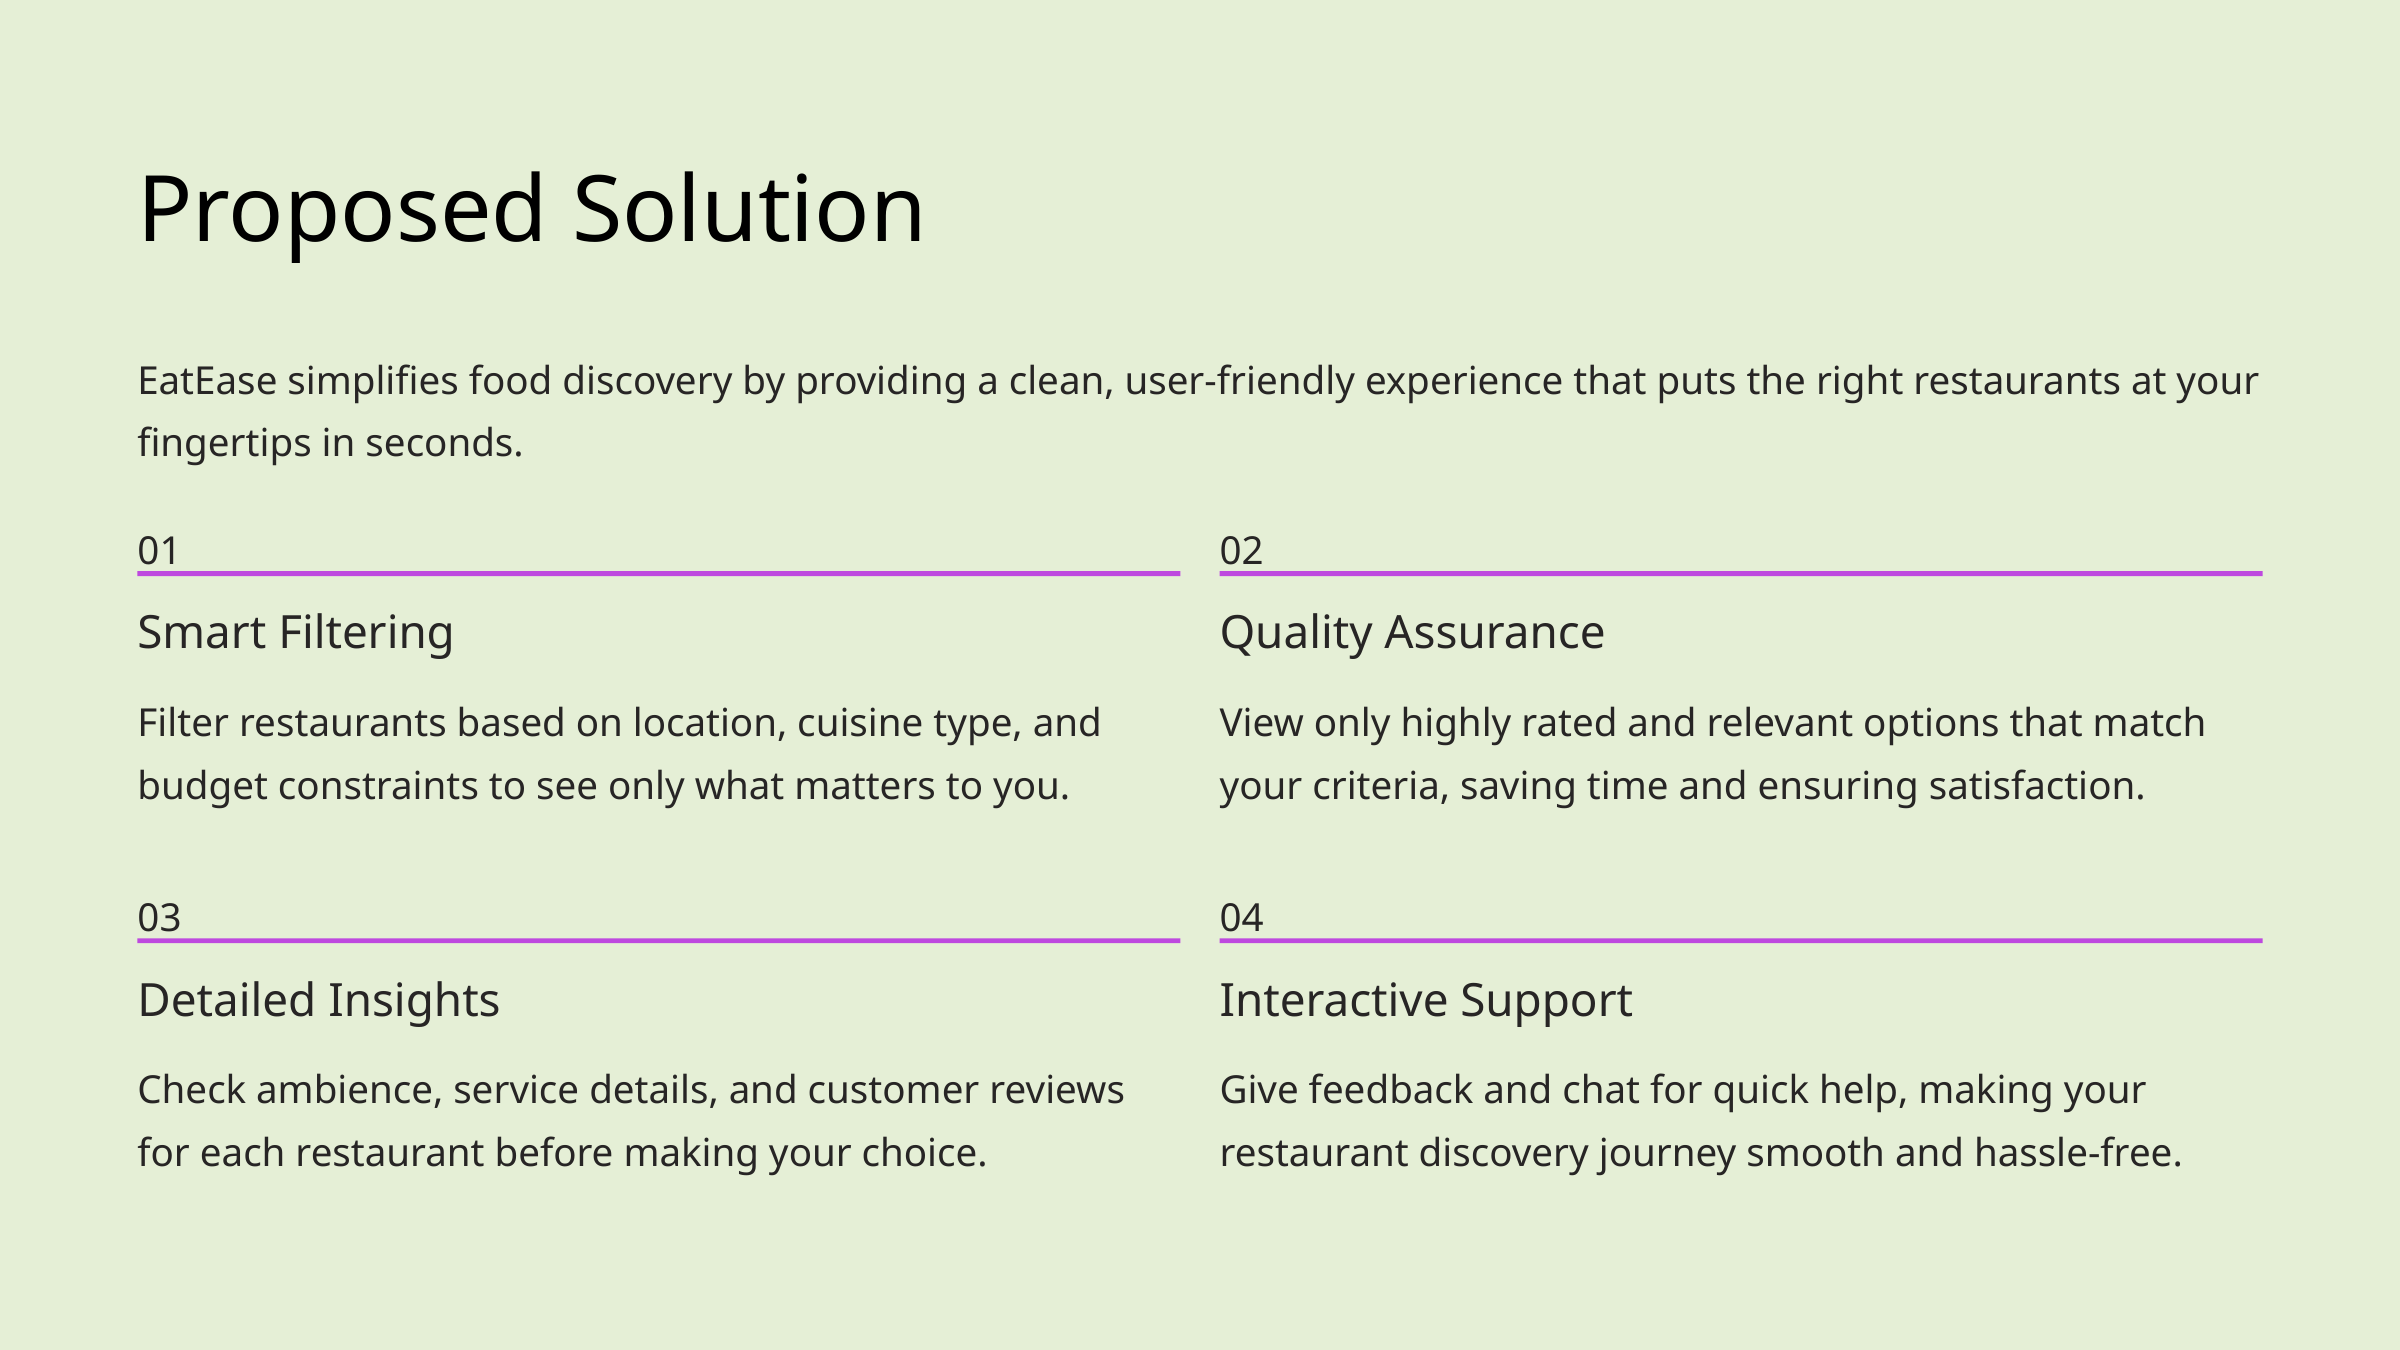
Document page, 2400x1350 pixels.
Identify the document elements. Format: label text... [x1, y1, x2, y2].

text_box Proposed Solution [137, 145, 1062, 262]
text_box Interactive Support [1219, 967, 1682, 1026]
text_box 03 [137, 876, 177, 926]
text_box EatEase simplifies food discovery by providing a clean, user-friendly experience that puts the right restaurants at your fingertips in seconds. [137, 339, 2263, 466]
text_box View only highly rated and relevant options that match your criteria, saving time and ensuring satisfaction. [1219, 682, 2263, 808]
text_box Detailed Insights [137, 967, 600, 1026]
text_box Give feedback and chat for quick help, making your restaurant discovery journey smooth and hassle-free. [1219, 1049, 2263, 1175]
text_box Check ambience, service details, and customer reviews for each restaurant before making your choice. [137, 1049, 1181, 1175]
text_box [1219, 571, 2263, 577]
text_box Filter restaurants based on location, cuisine type, and budget constraints to see only what matters to you. [137, 682, 1181, 808]
text_box 04 [1219, 876, 1259, 926]
text_box 02 [1219, 509, 1259, 559]
text_box Smart Filtering [137, 600, 600, 659]
text_box [137, 571, 1181, 577]
text_box [1219, 938, 2263, 944]
text_box 01 [137, 509, 177, 559]
text_box Quality Assurance [1219, 600, 1682, 659]
text_box [137, 938, 1181, 944]
